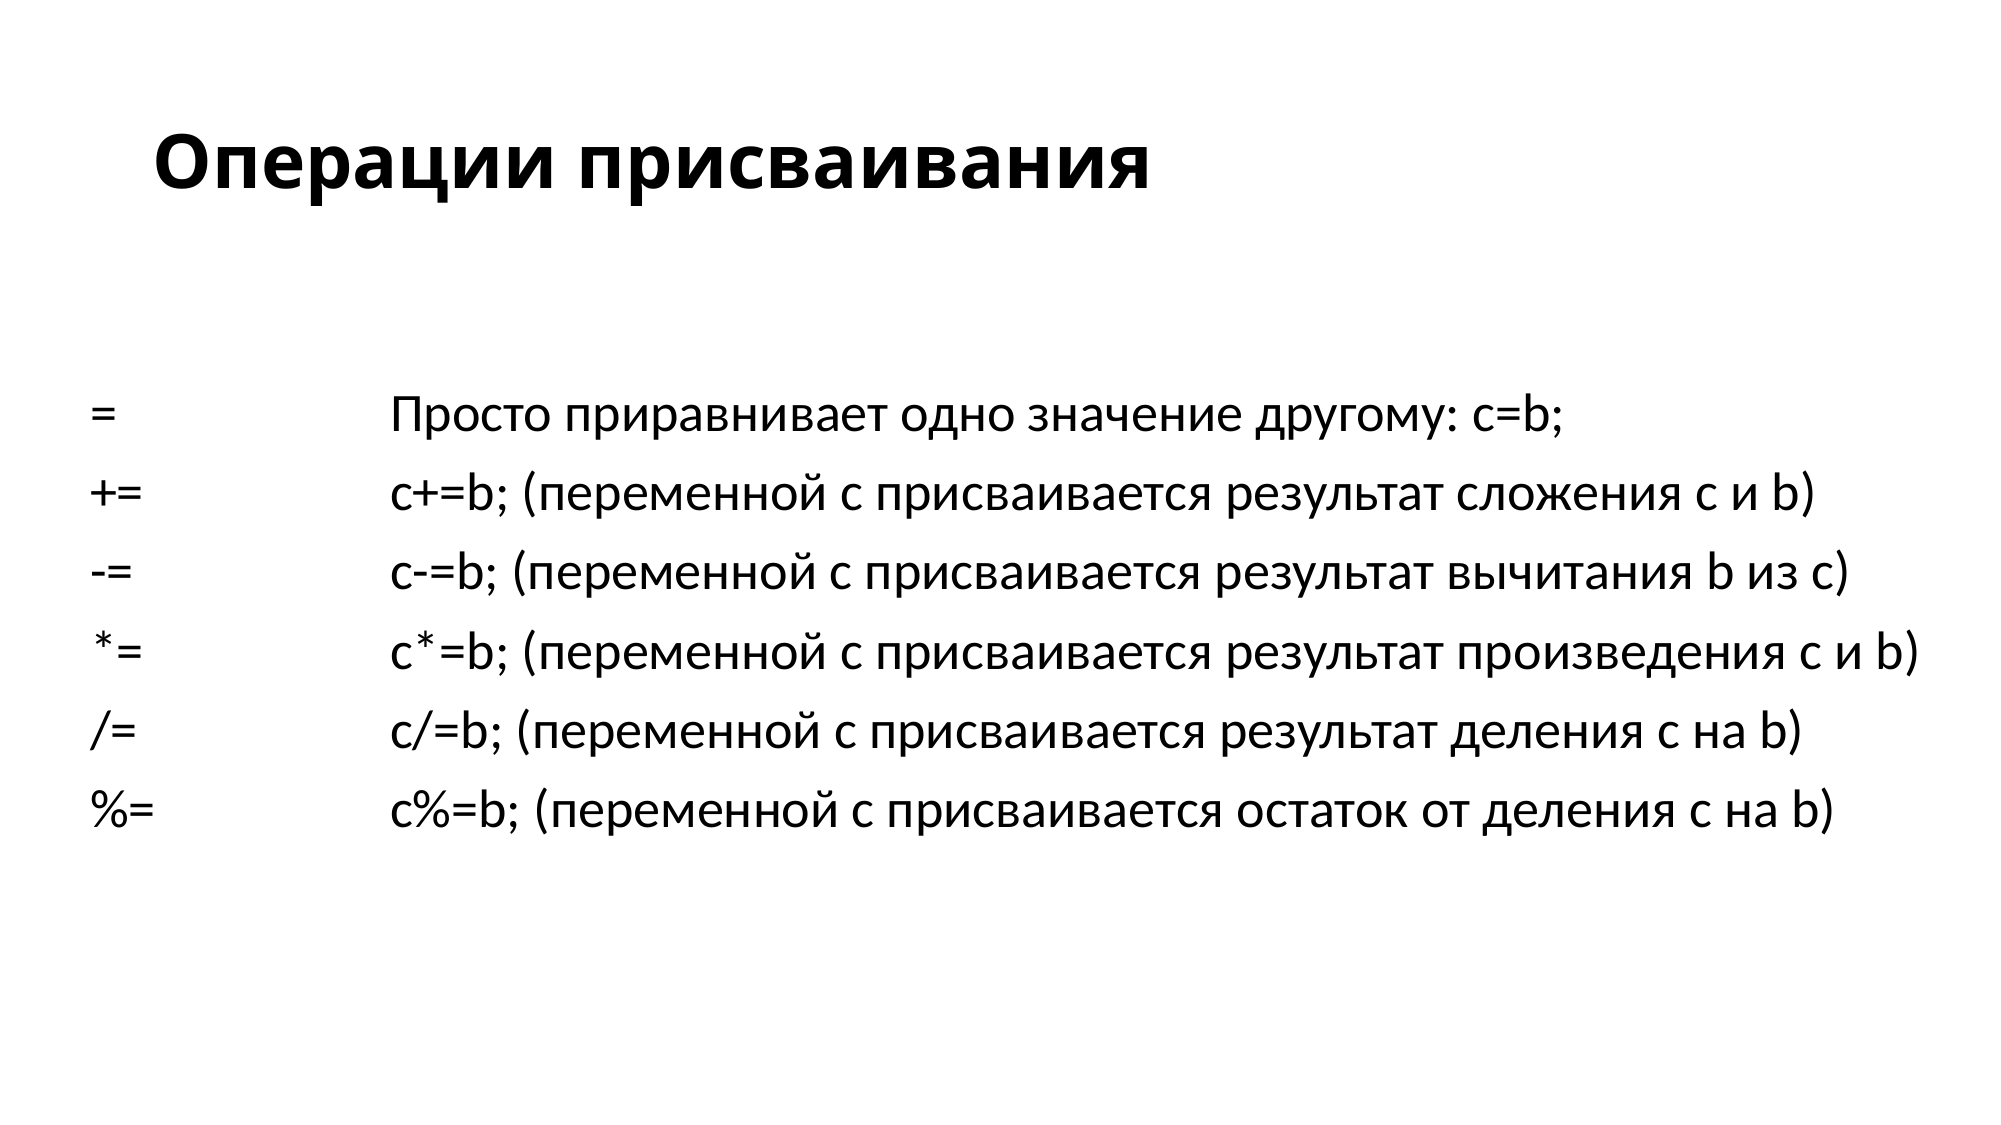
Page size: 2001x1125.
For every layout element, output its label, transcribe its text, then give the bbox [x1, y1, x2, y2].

list = Просто приравнивает одно значение другому: c=b; += c+=b; (переменной c присваивается результат сложения c и b) -= c-=b; (переменной c присваивается результат вычитания b из c) *= c*=b; (переменной c присваивается результат произведения c и b) /= c/=b; (переменной c присваивается результат деления c на b) %= c%=b; (переменной c присваивается остаток от деления c на b) [75, 376, 1964, 1093]
title Операции присваивания [137, 111, 1863, 218]
